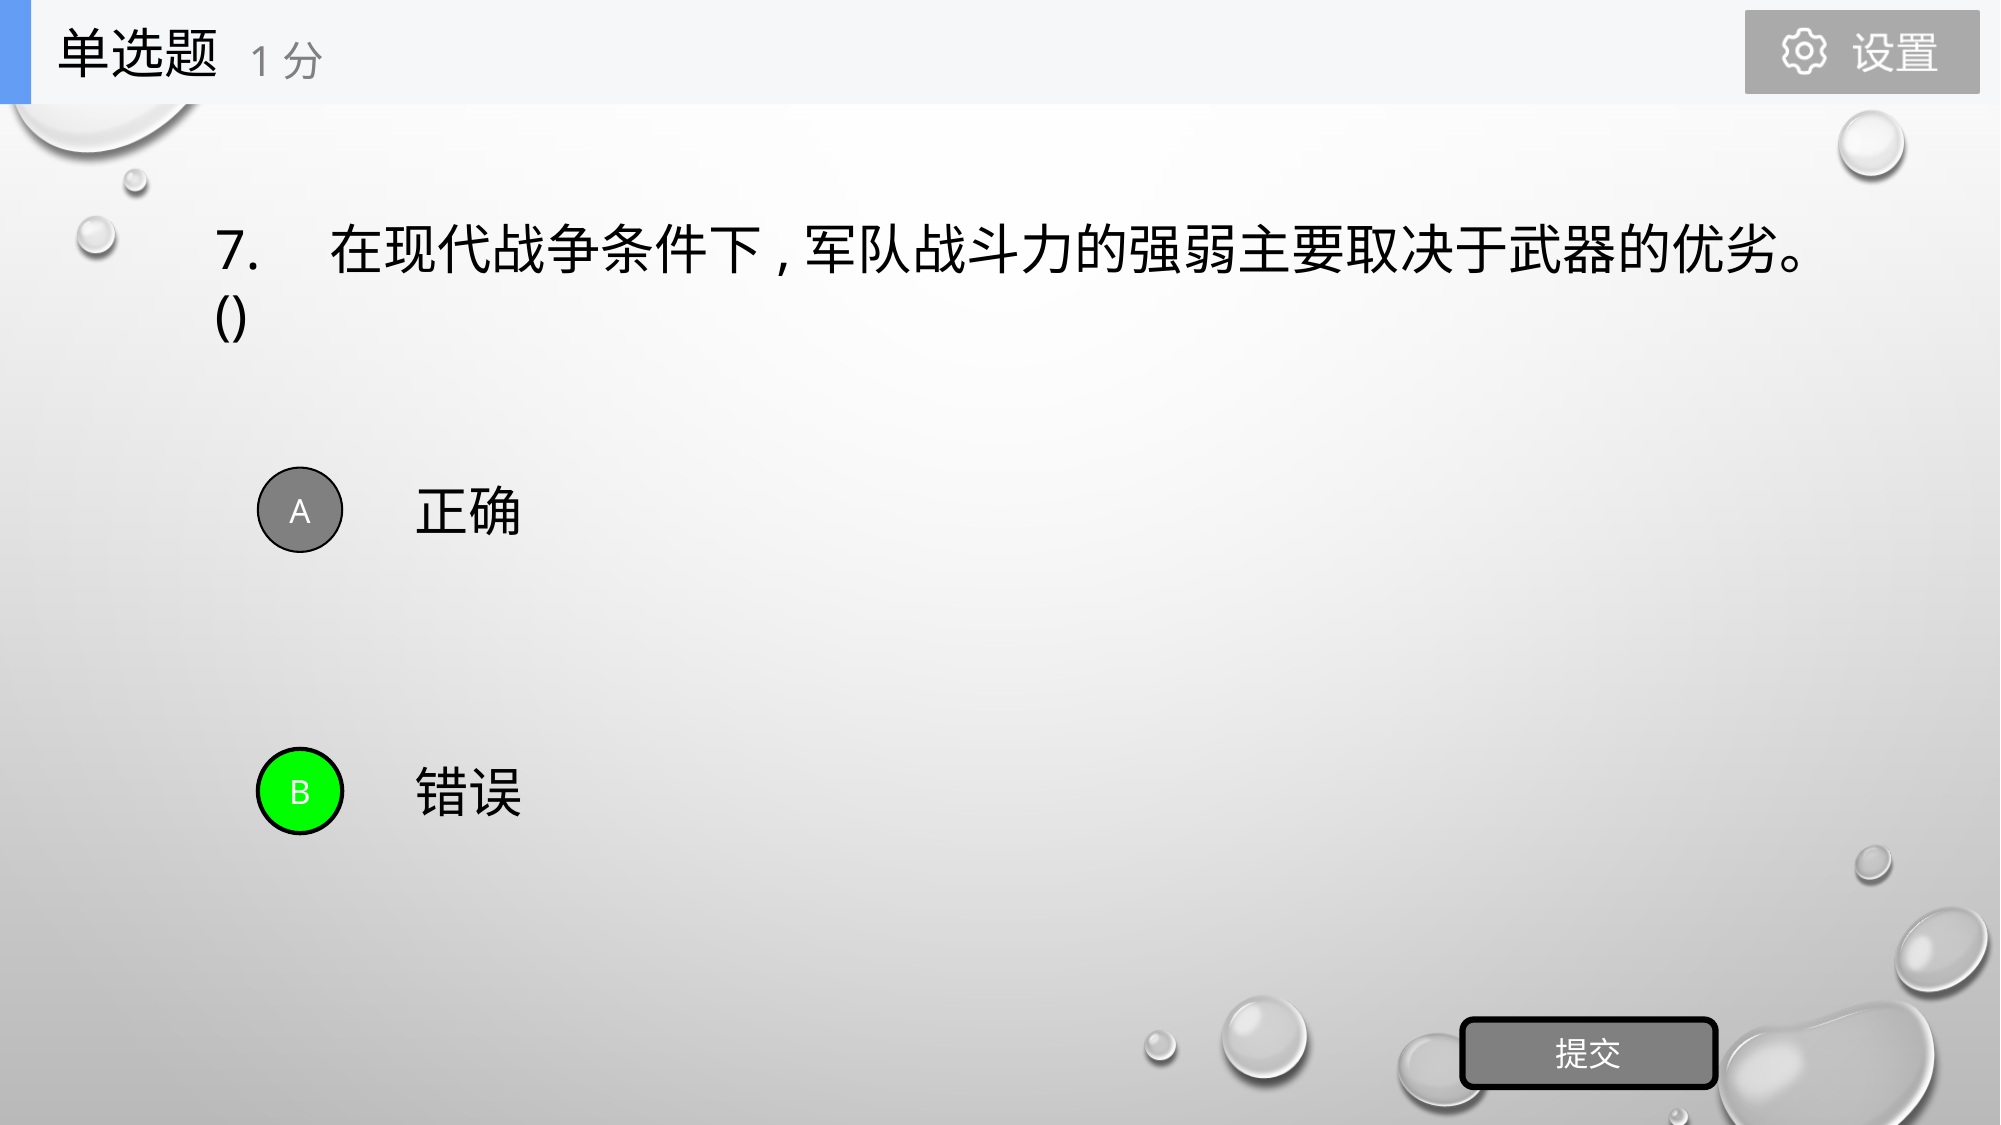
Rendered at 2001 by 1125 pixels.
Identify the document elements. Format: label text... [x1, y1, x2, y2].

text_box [0, 0, 2000, 105]
text_box 7. 在现代战争条件下,军队战斗力的强弱主要取决于武器的优劣。() [200, 207, 1800, 353]
picture [0, 105, 2000, 1125]
text_box 正确 [399, 469, 555, 550]
text_box B [256, 747, 344, 835]
text_box A [256, 466, 344, 554]
picture [1745, 10, 1980, 94]
text_box 错误 [399, 751, 555, 831]
text_box 提交 [1461, 1018, 1717, 1089]
